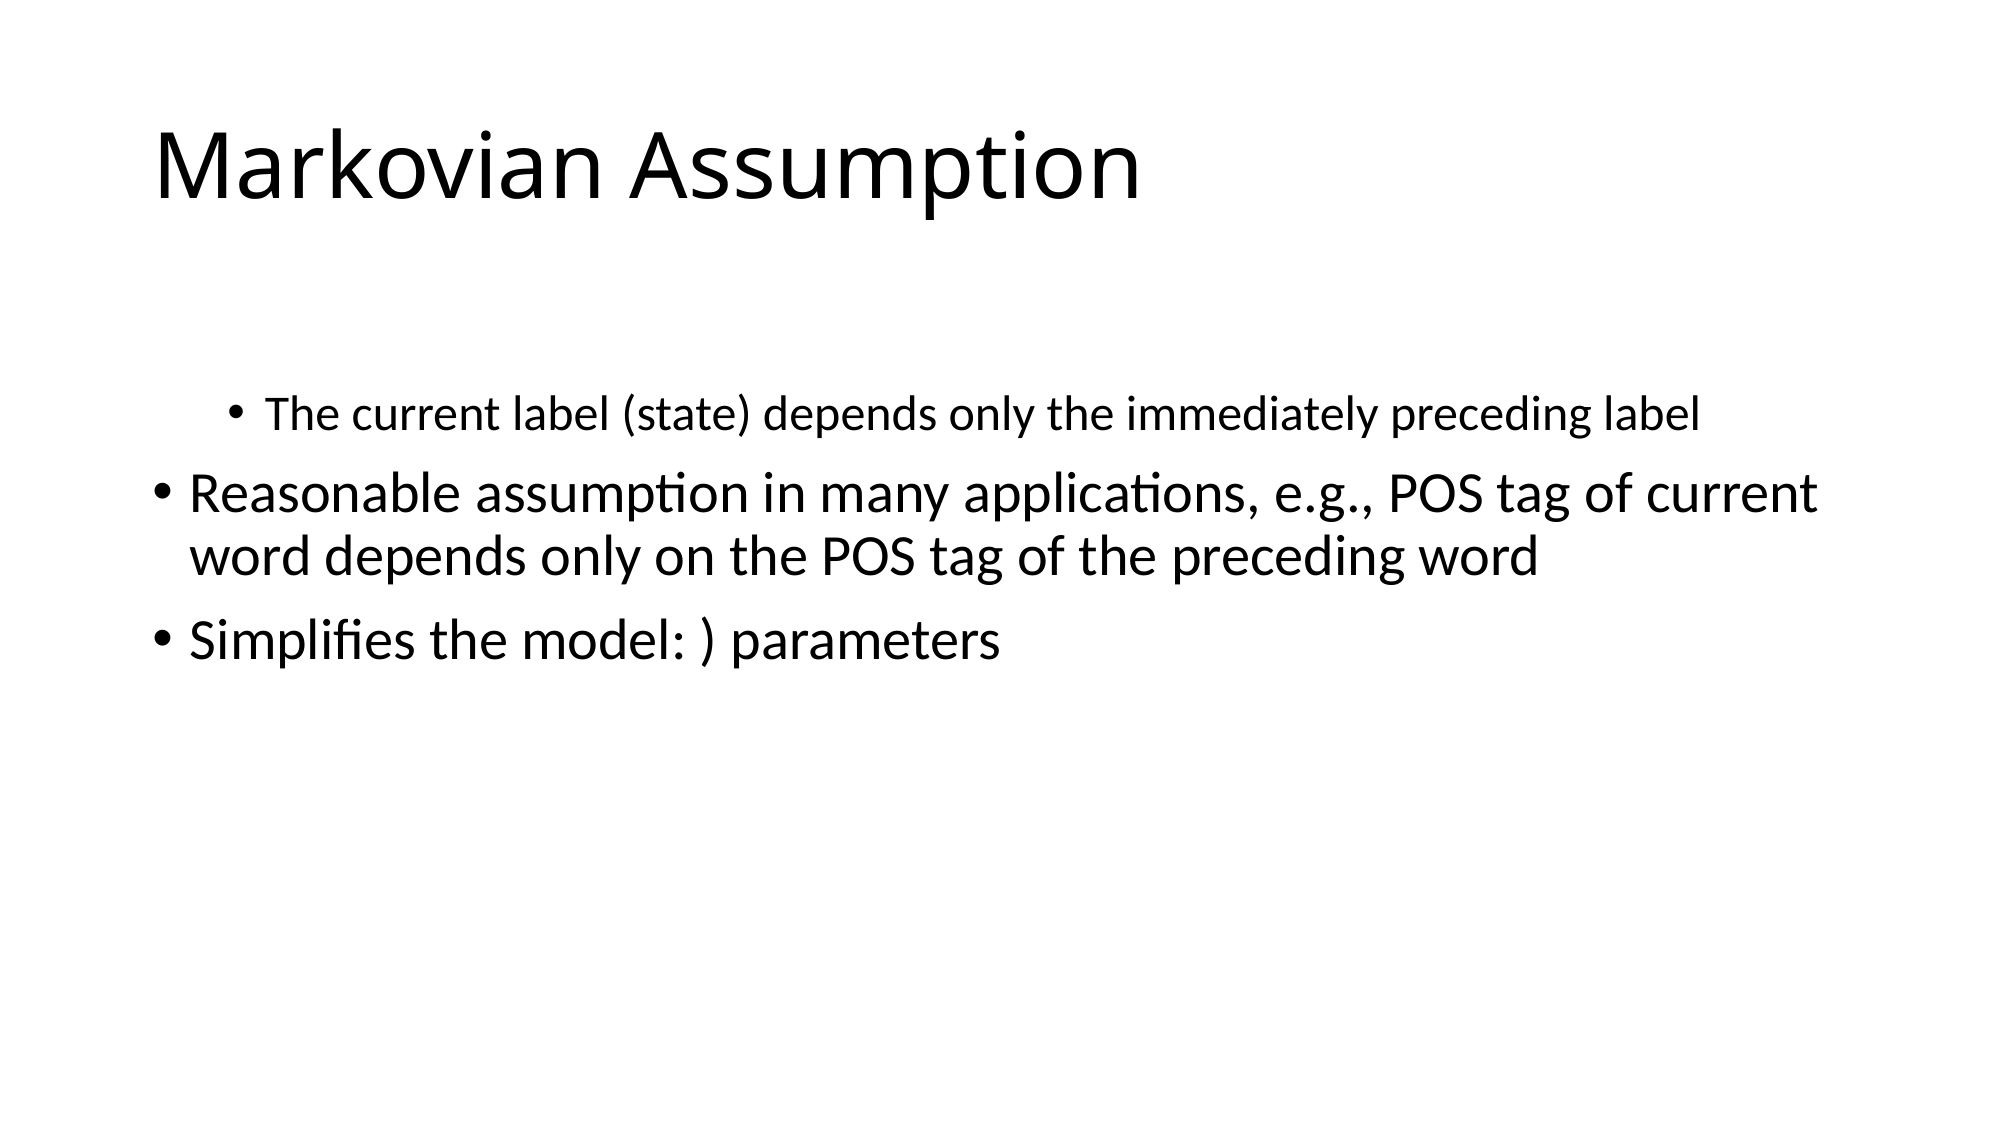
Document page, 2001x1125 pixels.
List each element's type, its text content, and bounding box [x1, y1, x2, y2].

title Markovian Assumption [137, 59, 1863, 278]
